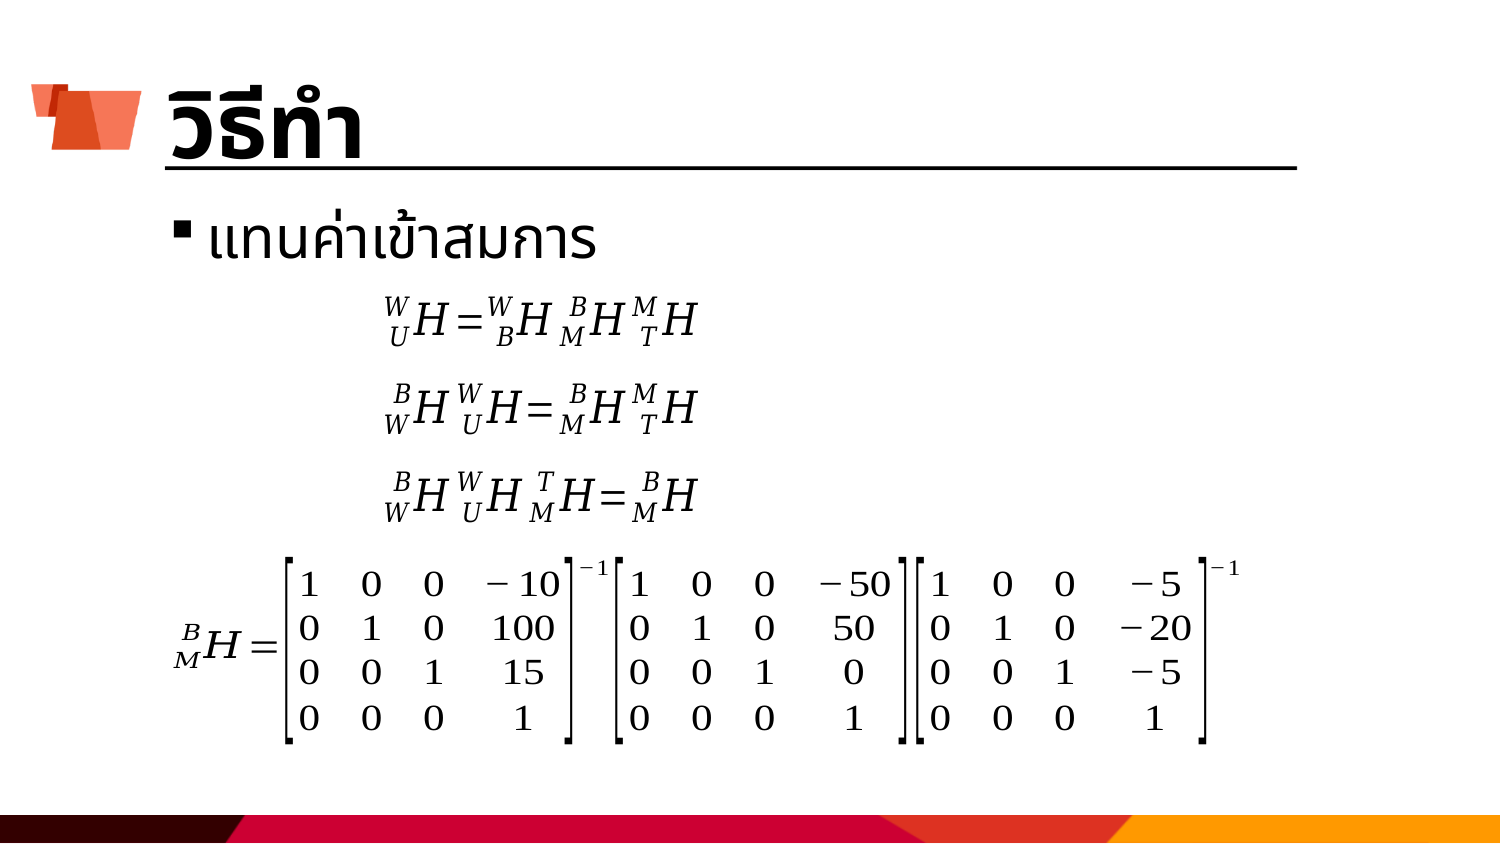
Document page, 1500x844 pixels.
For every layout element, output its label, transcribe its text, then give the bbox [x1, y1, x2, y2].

title วิธีทำ [154, 61, 1308, 197]
picture [0, 815, 1500, 844]
list แทนค่าเข้าสมการ [154, 200, 1344, 760]
picture [21, 73, 150, 160]
